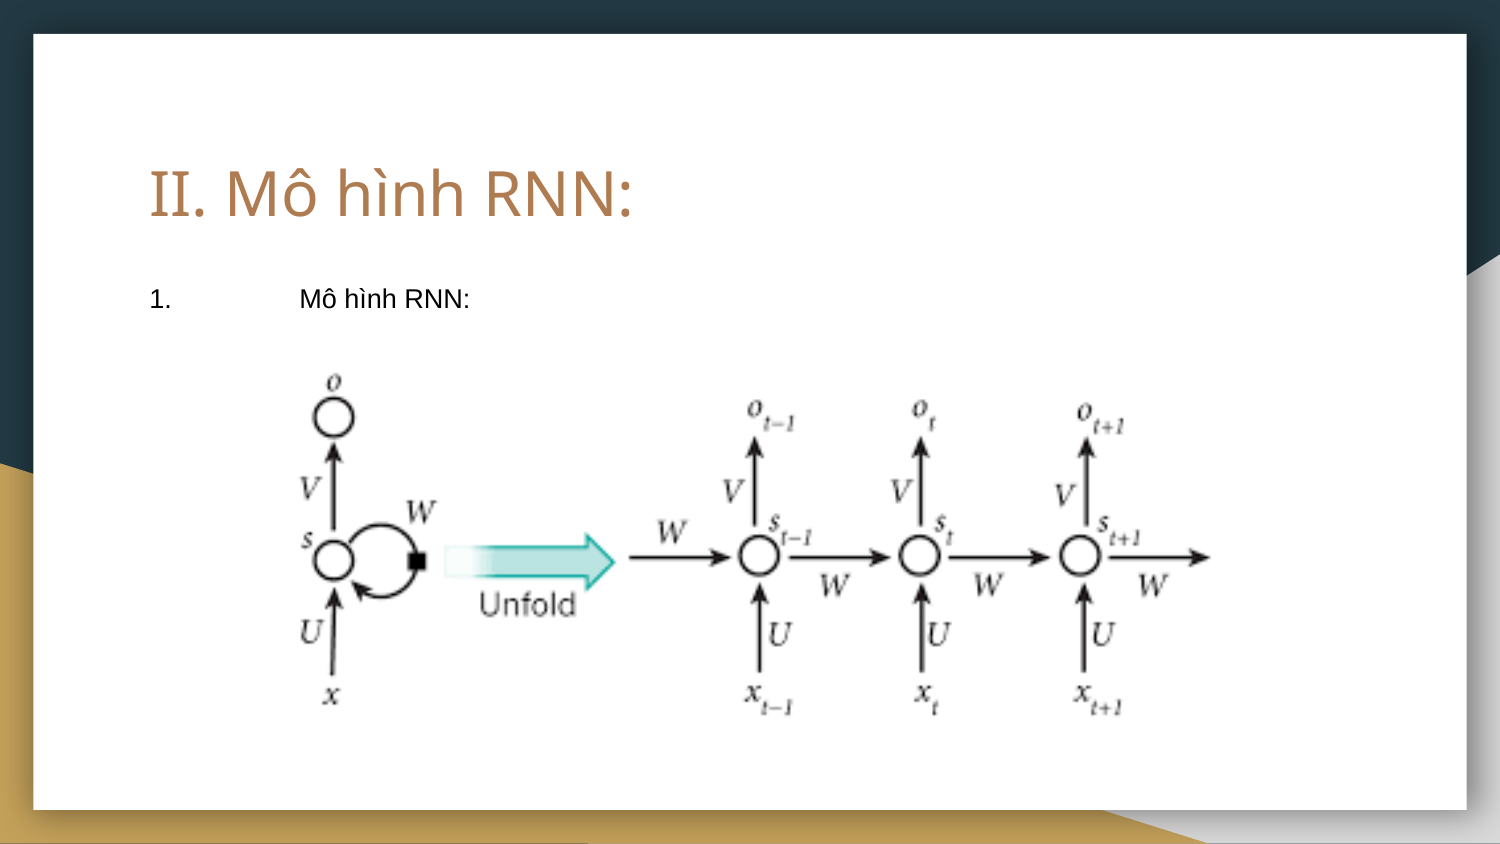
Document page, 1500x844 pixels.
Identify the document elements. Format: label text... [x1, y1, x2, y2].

title II. Mô hình RNN: [134, 138, 1366, 261]
list 1. Mô hình RNN: [134, 261, 1366, 729]
picture [281, 353, 1219, 729]
